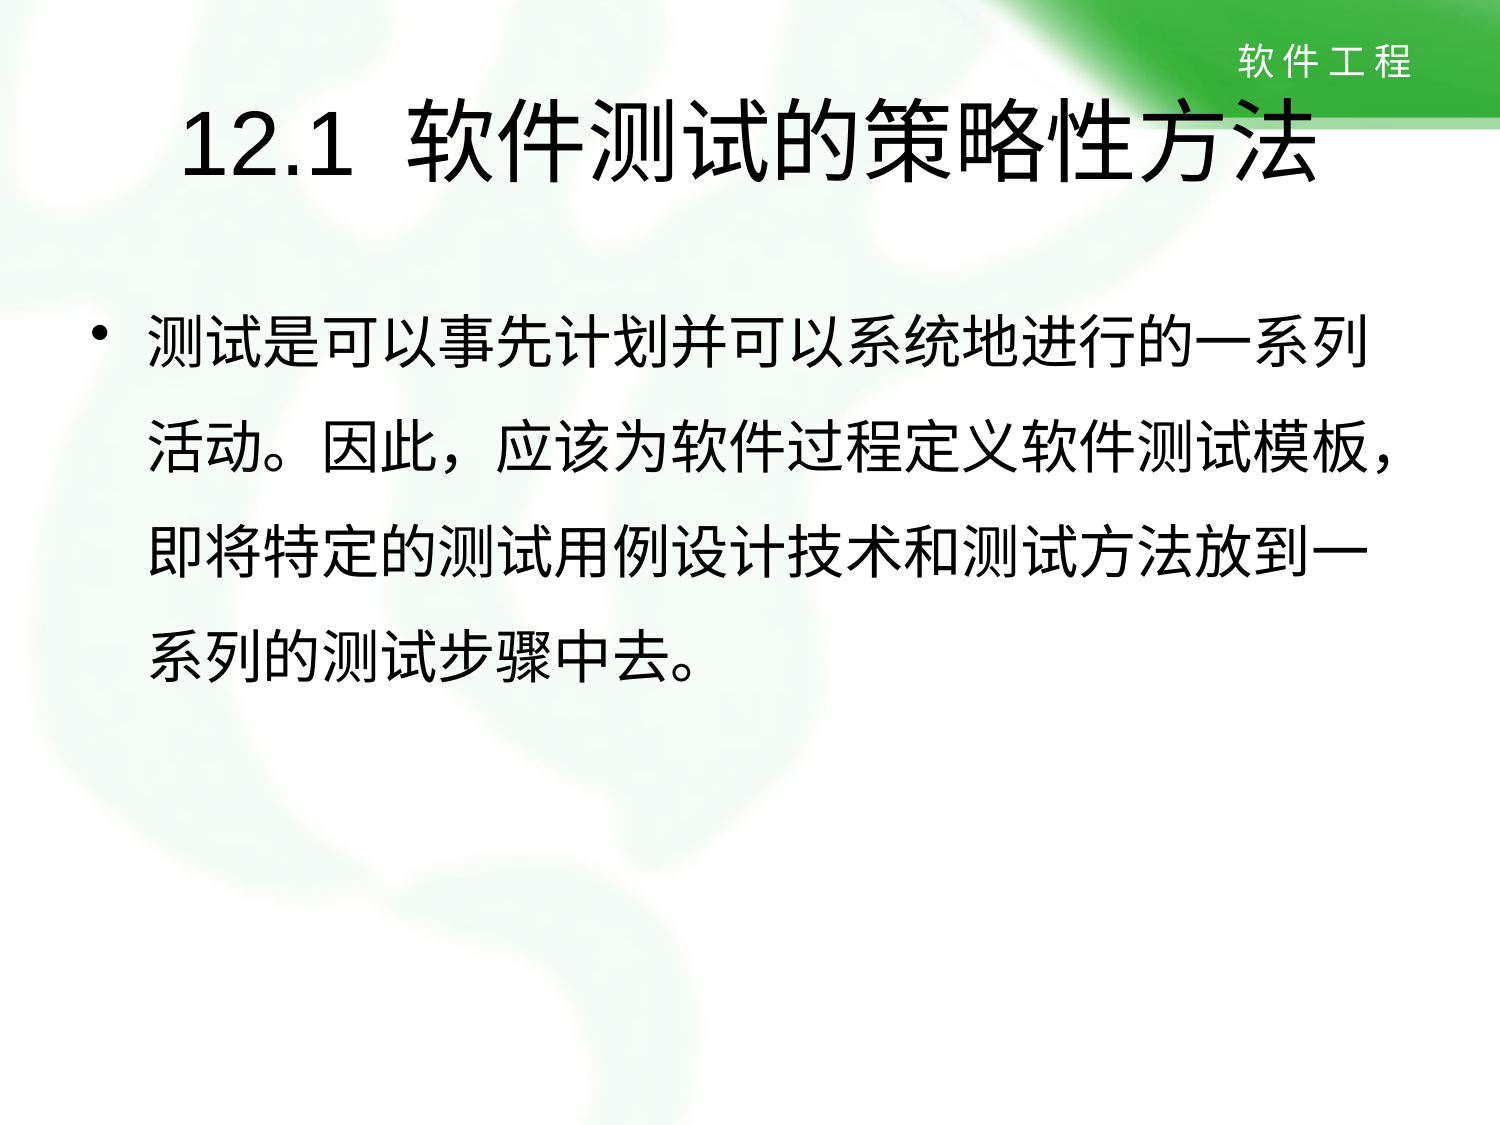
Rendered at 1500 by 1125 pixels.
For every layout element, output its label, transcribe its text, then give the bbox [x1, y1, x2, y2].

title 12.1 软件测试的策略性方法 [75, 45, 1425, 233]
picture [0, 0, 1500, 1125]
list 测试是可以事先计划并可以系统地进行的一系列活动。因此，应该为软件过程定义软件测试模板，即将特定的测试用例设计技术和测试方法放到一系列的测试步骤中去。 [75, 262, 1425, 1005]
